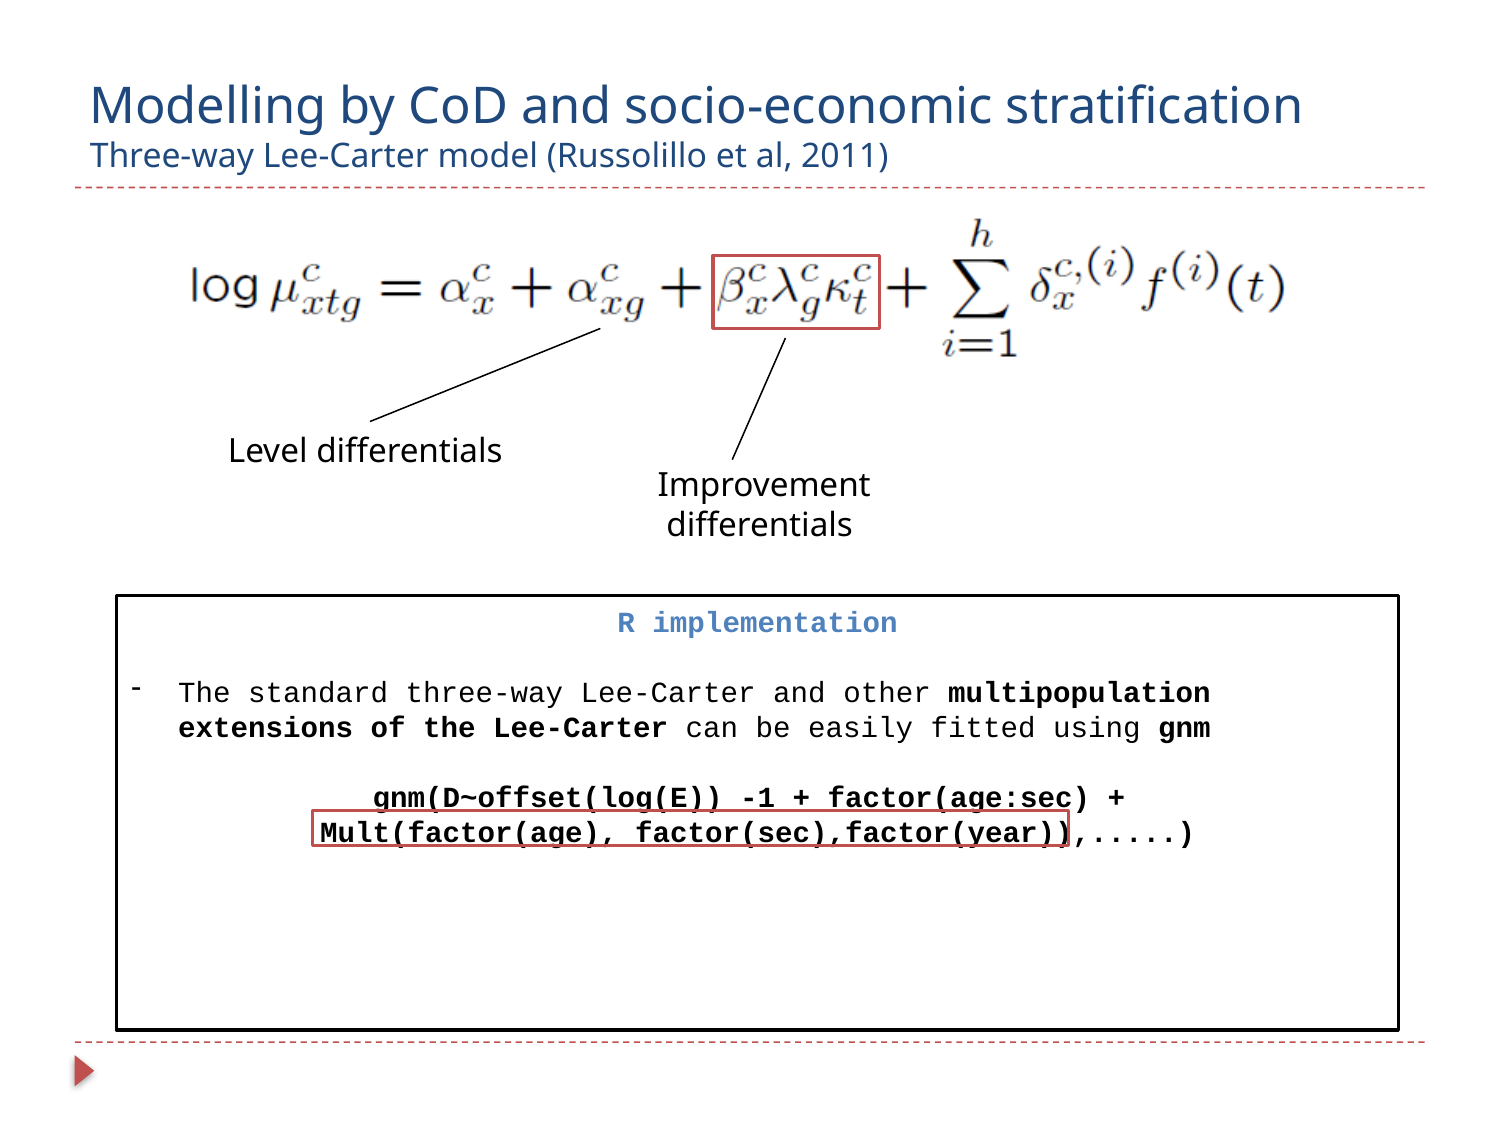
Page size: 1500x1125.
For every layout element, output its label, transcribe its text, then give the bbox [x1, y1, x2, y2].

text_box R implementation The standard three-way Lee-Carter and other multipopulation extensions of the Lee-Carter can be easily fitted using gnm gnm(D~offset(log(E)) -1 + factor(age:sec) + Mult(factor(age), factor(sec),factor(year)),.....) [115, 594, 1400, 1032]
text_box [311, 809, 1070, 847]
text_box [565, 337, 963, 512]
title Modelling by CoD and socio-economic stratification Three-way Lee-Carter model (Russolillo et al, 2011) [75, 19, 1425, 182]
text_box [203, 328, 601, 478]
picture [170, 207, 1313, 363]
